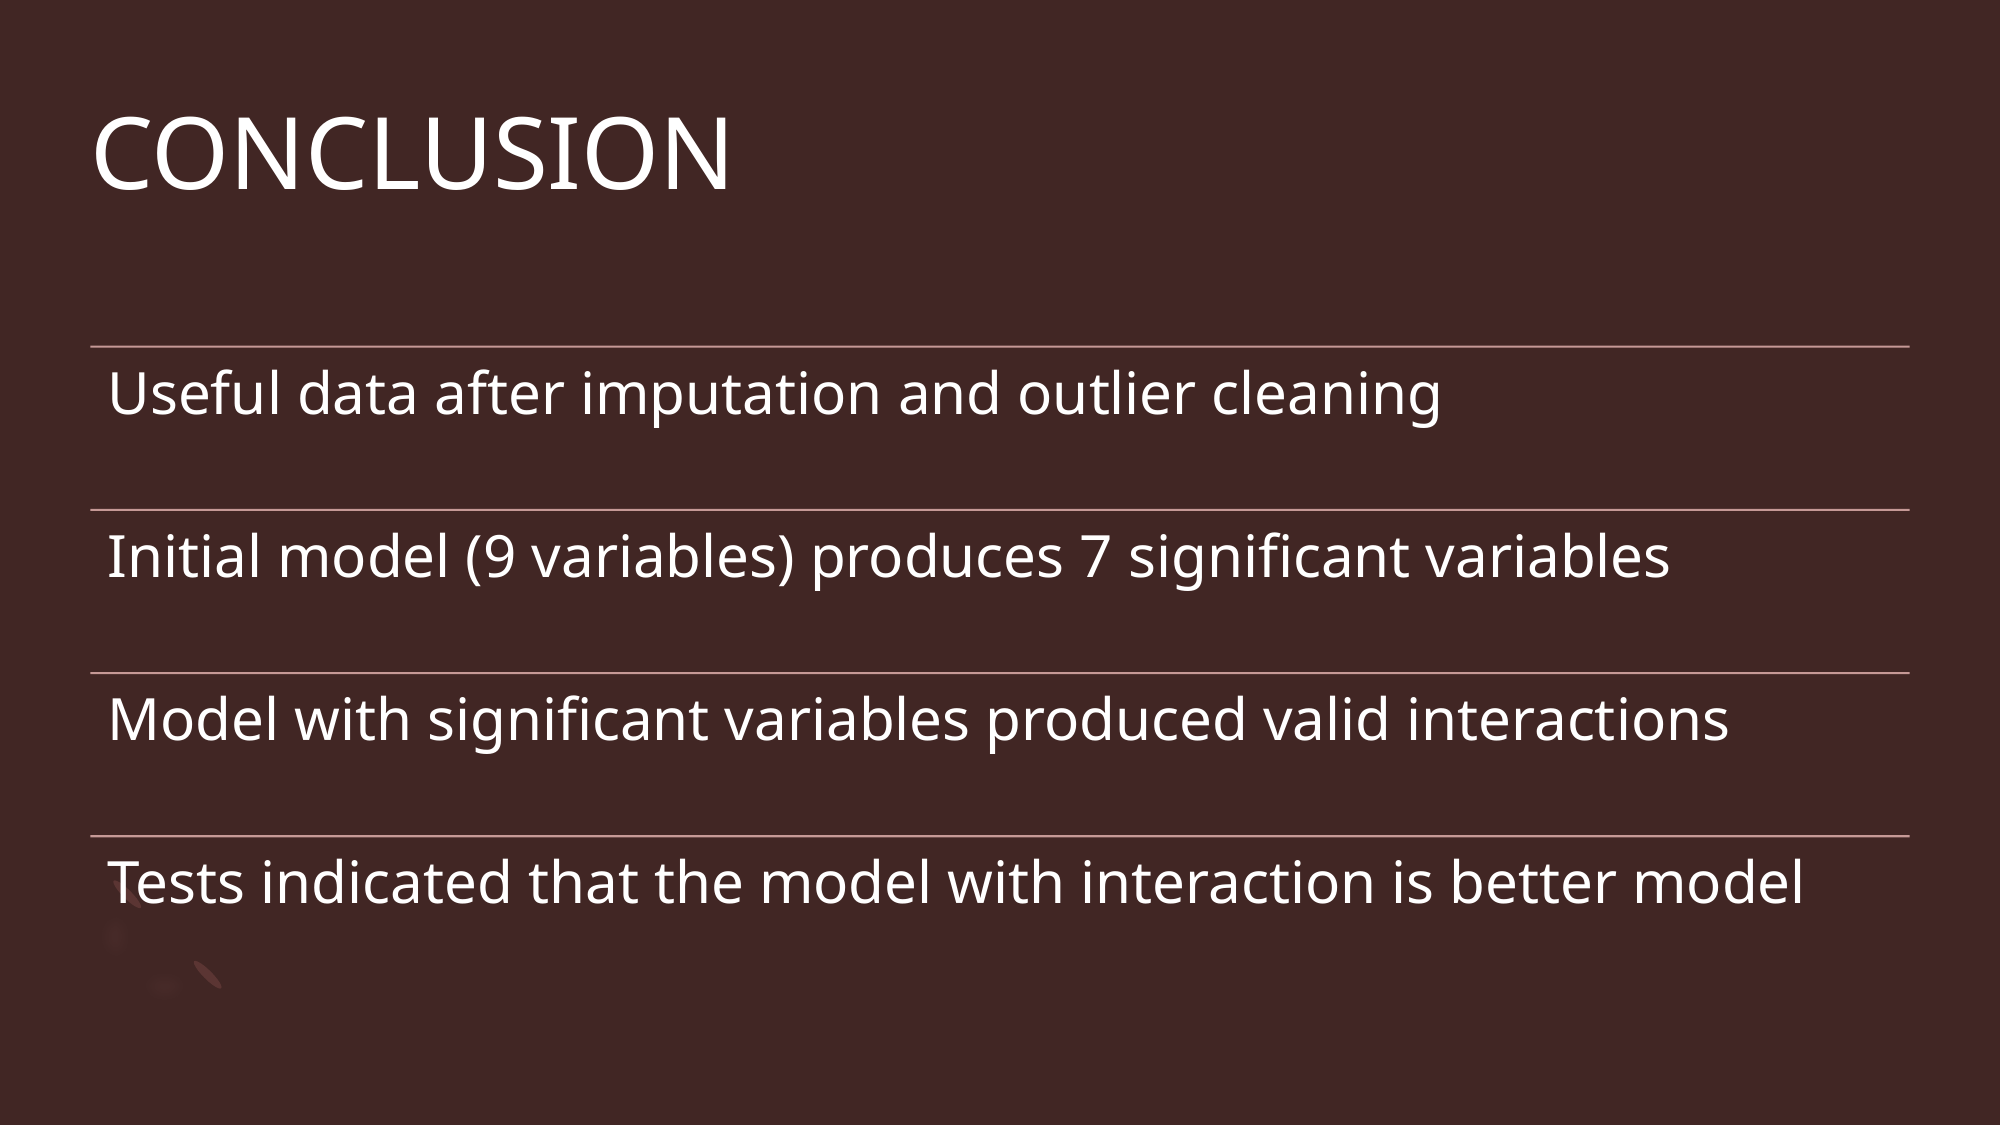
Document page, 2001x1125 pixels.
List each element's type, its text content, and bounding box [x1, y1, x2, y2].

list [90, 346, 1910, 1000]
title CONCLUSION [90, 90, 1910, 309]
